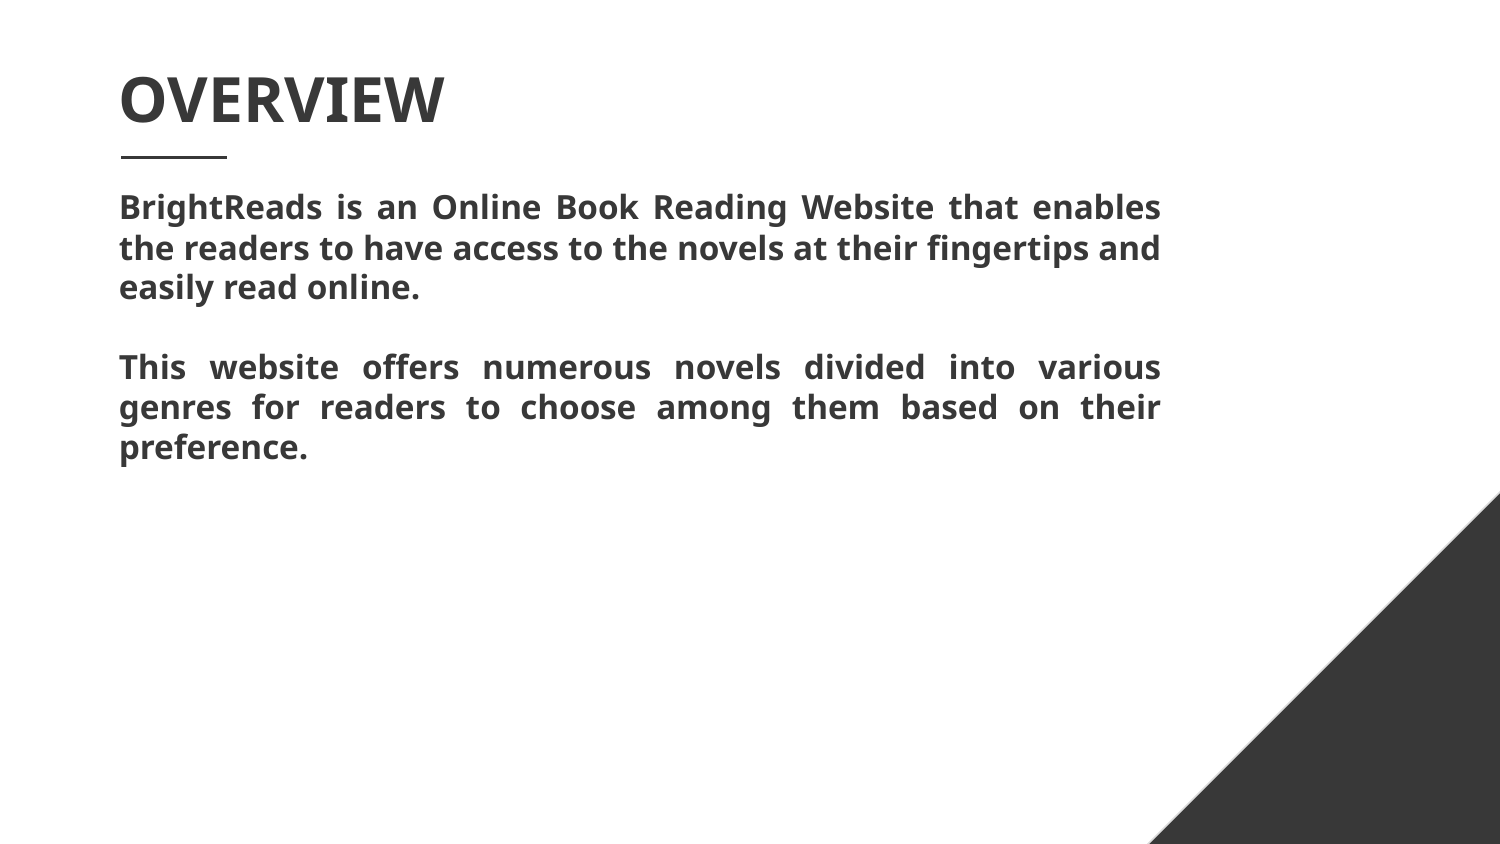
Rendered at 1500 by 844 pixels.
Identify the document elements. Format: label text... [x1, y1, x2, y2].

title OVERVIEW [103, 45, 1050, 132]
list BrightReads is an Online Book Reading Website that enables the readers to have access to the novels at their fingertips and easily read online. This website offers numerous novels divided into various genres for readers to choose among them based on their preference. [103, 171, 1187, 803]
